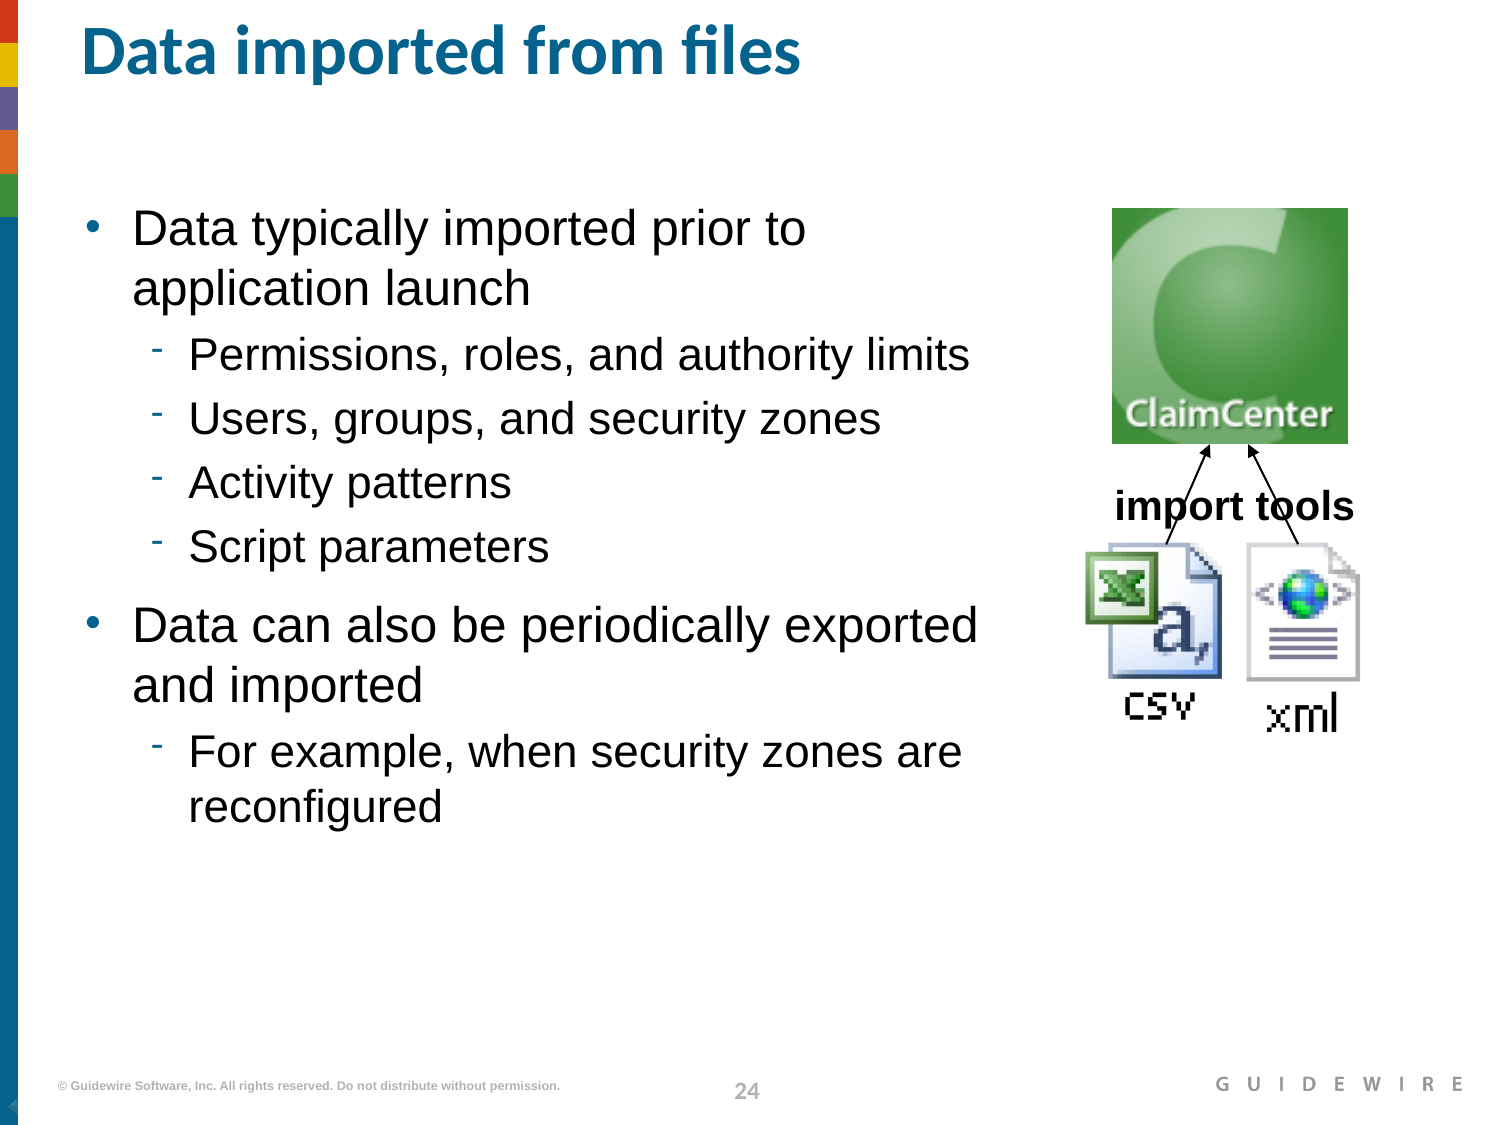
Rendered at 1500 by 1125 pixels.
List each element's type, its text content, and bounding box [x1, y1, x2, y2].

picture [0, 0, 18, 216]
picture [10, 1101, 18, 1111]
text_box import tools [1114, 479, 1356, 530]
text_box [1248, 452, 1266, 479]
picture [1081, 535, 1230, 730]
picture [1215, 1073, 1480, 1096]
picture [1241, 535, 1368, 741]
title Data imported from files [81, 19, 1446, 142]
picture [1111, 208, 1348, 444]
list Data typically imported prior to application launch Permissions, roles, and authority limits Users, groups, and security zones Activity patterns Script parameters Data can also be periodically exported and imported For example, when security zones are reconfigured [85, 195, 986, 1049]
text_box [1194, 452, 1211, 479]
